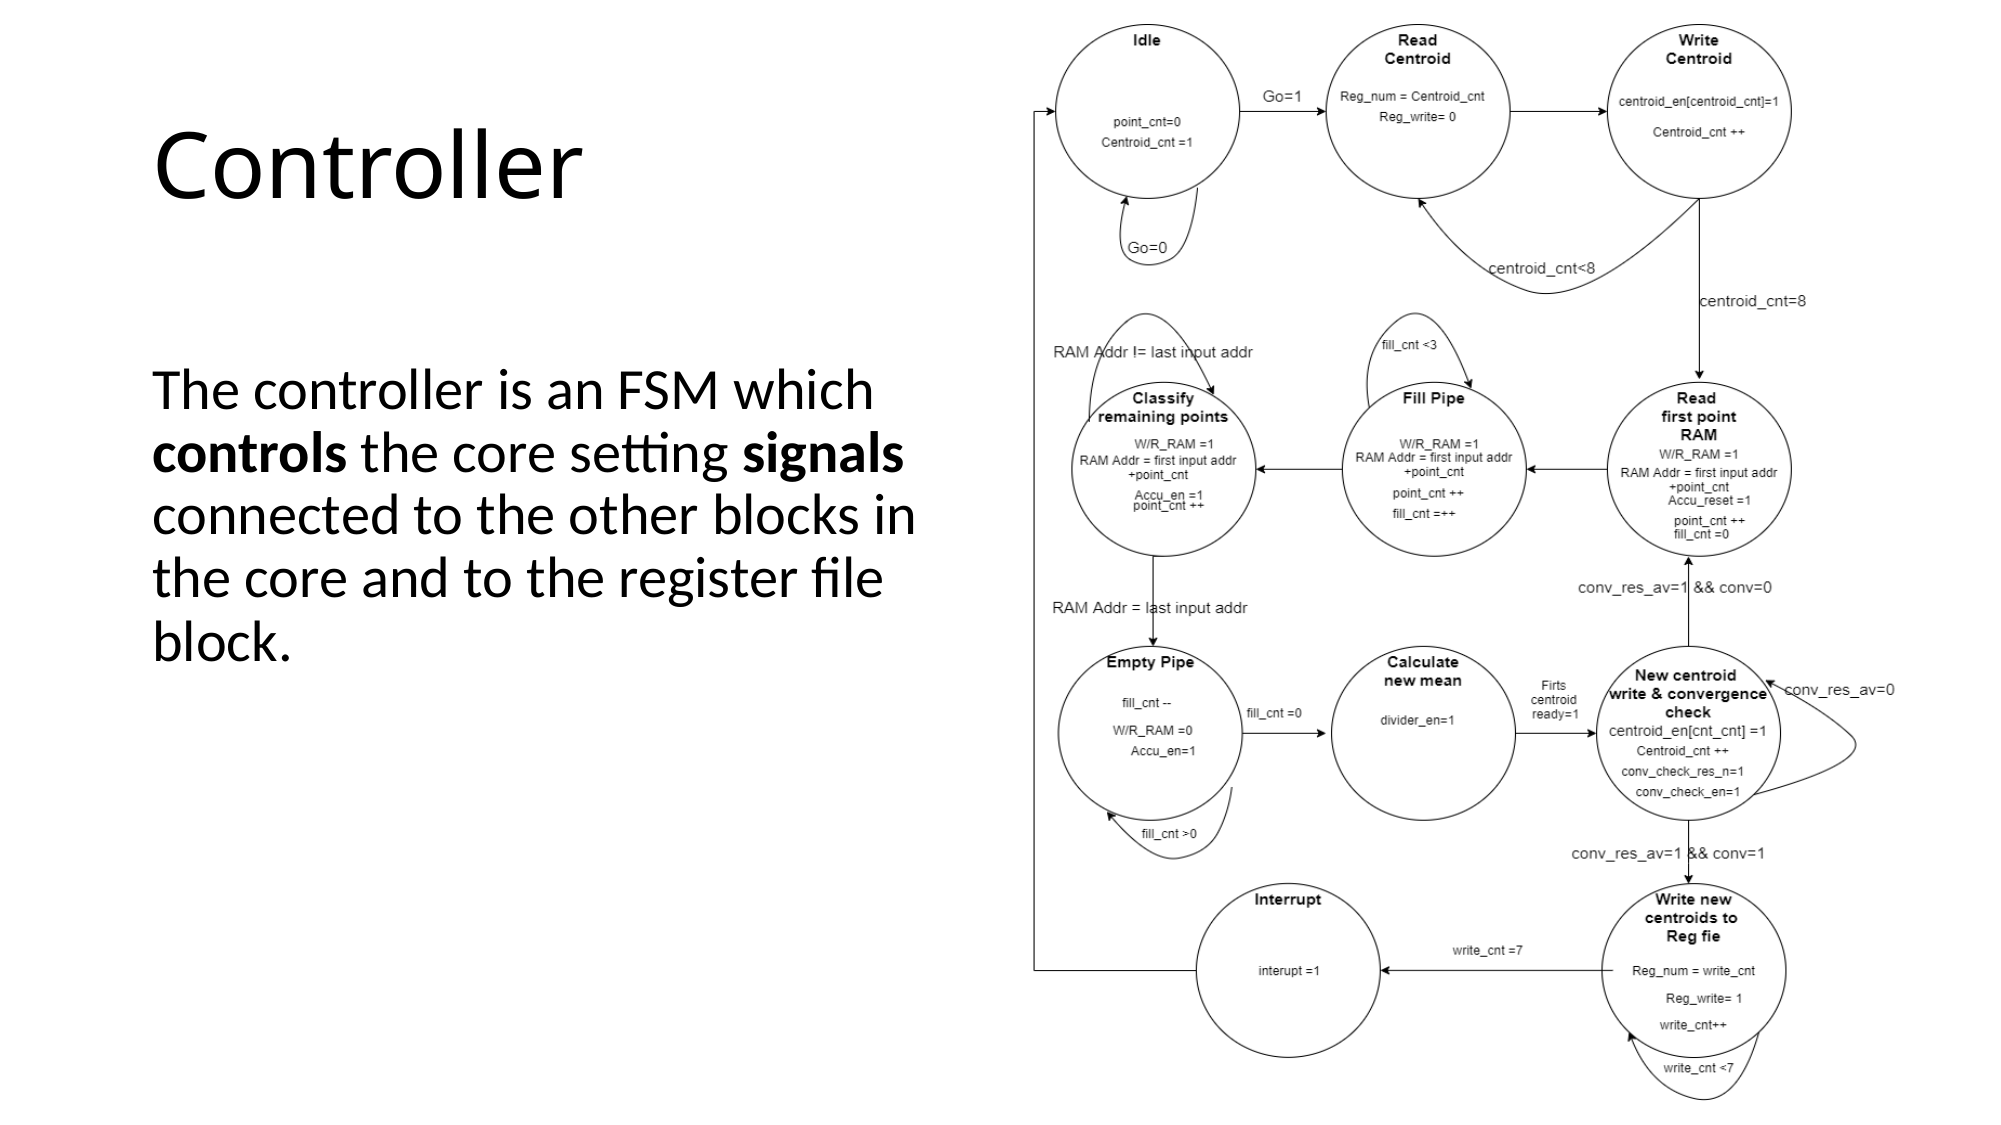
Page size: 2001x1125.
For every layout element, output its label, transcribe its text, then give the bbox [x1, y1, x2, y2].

title Controller [137, 59, 974, 278]
picture [1026, 24, 1912, 1101]
list The controller is an FSM which controls the core setting signals connected to the other blocks in the core and to the register file block. [137, 351, 974, 1066]
